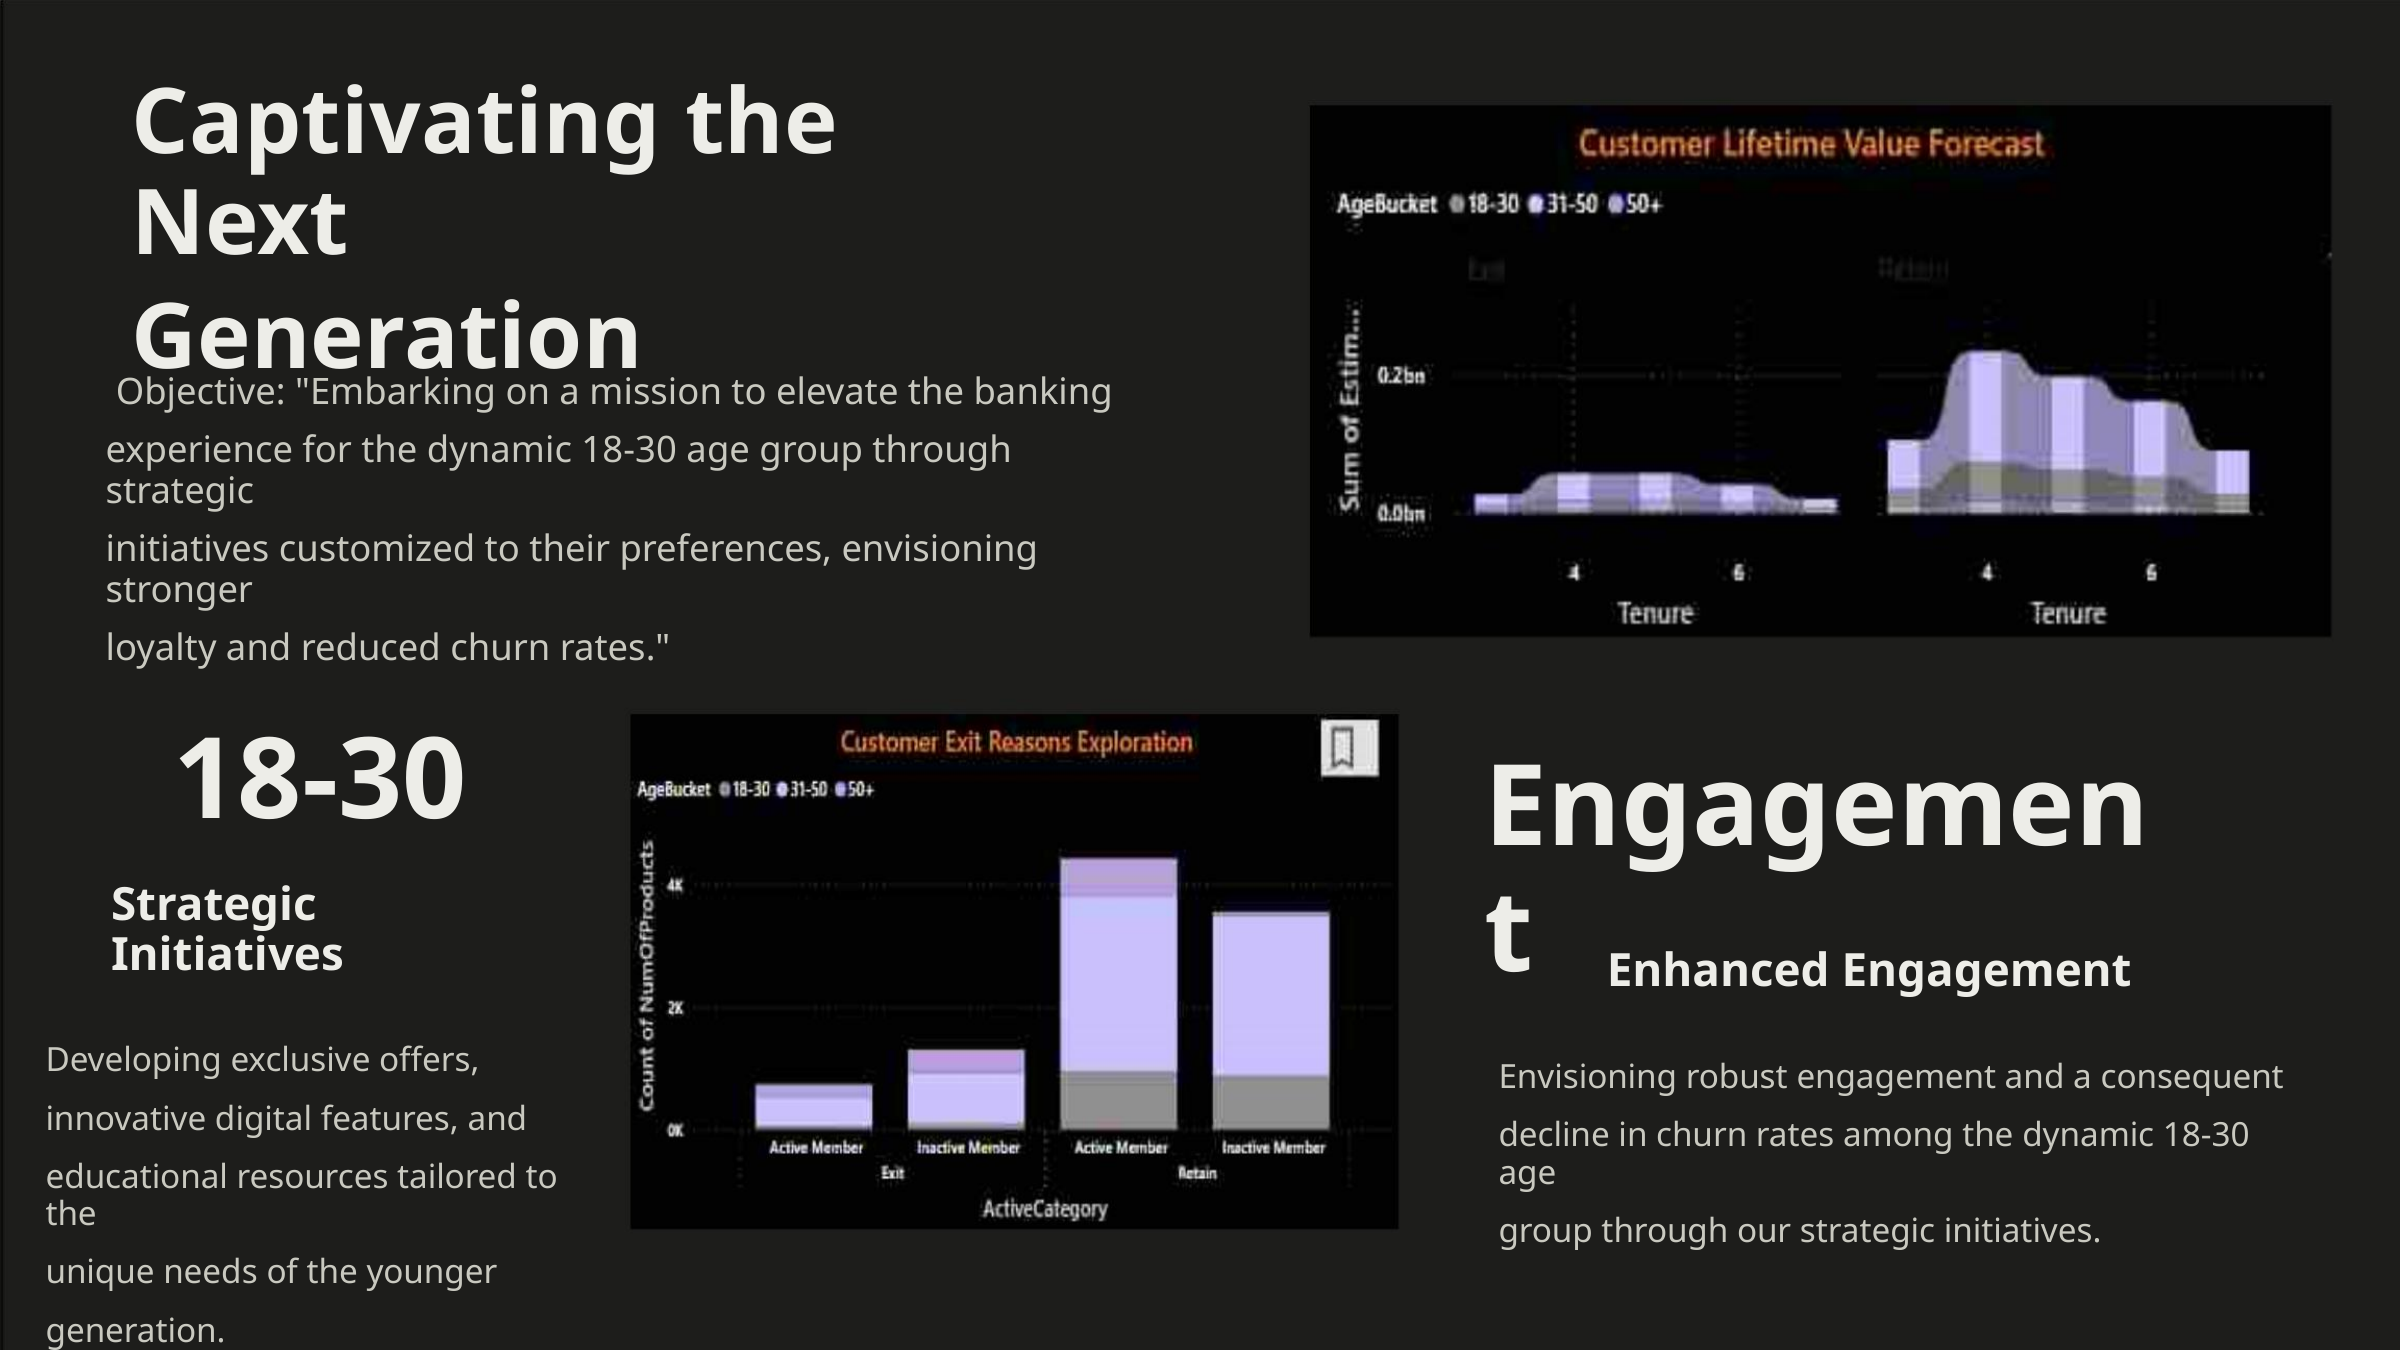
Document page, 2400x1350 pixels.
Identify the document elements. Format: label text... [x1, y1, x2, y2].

text_box [0, 0, 2400, 1350]
text_box Engagement [1484, 742, 2185, 994]
text_box 18-30 [173, 715, 487, 842]
text_box Captivating the Next Generation [131, 69, 1037, 371]
text_box Enhanced Engagement [1606, 945, 2136, 996]
text_box Developing exclusive offers, innovative digital features, and educational resources tailored to the unique needs of the younger generation. [45, 1041, 608, 1349]
text_box Strategic Initiatives [110, 878, 554, 981]
text_box Objective: "Embarking on a mission to elevate the banking experience for the dynamic 18-30 age group through strategic initiatives customized to their preferences, envisioning stronger loyalty and reduced churn rates." [105, 371, 1146, 668]
text_box Envisioning robust engagement and a consequent decline in churn rates among the dynamic 18-30 age group through our strategic initiatives. [1498, 1058, 2300, 1250]
